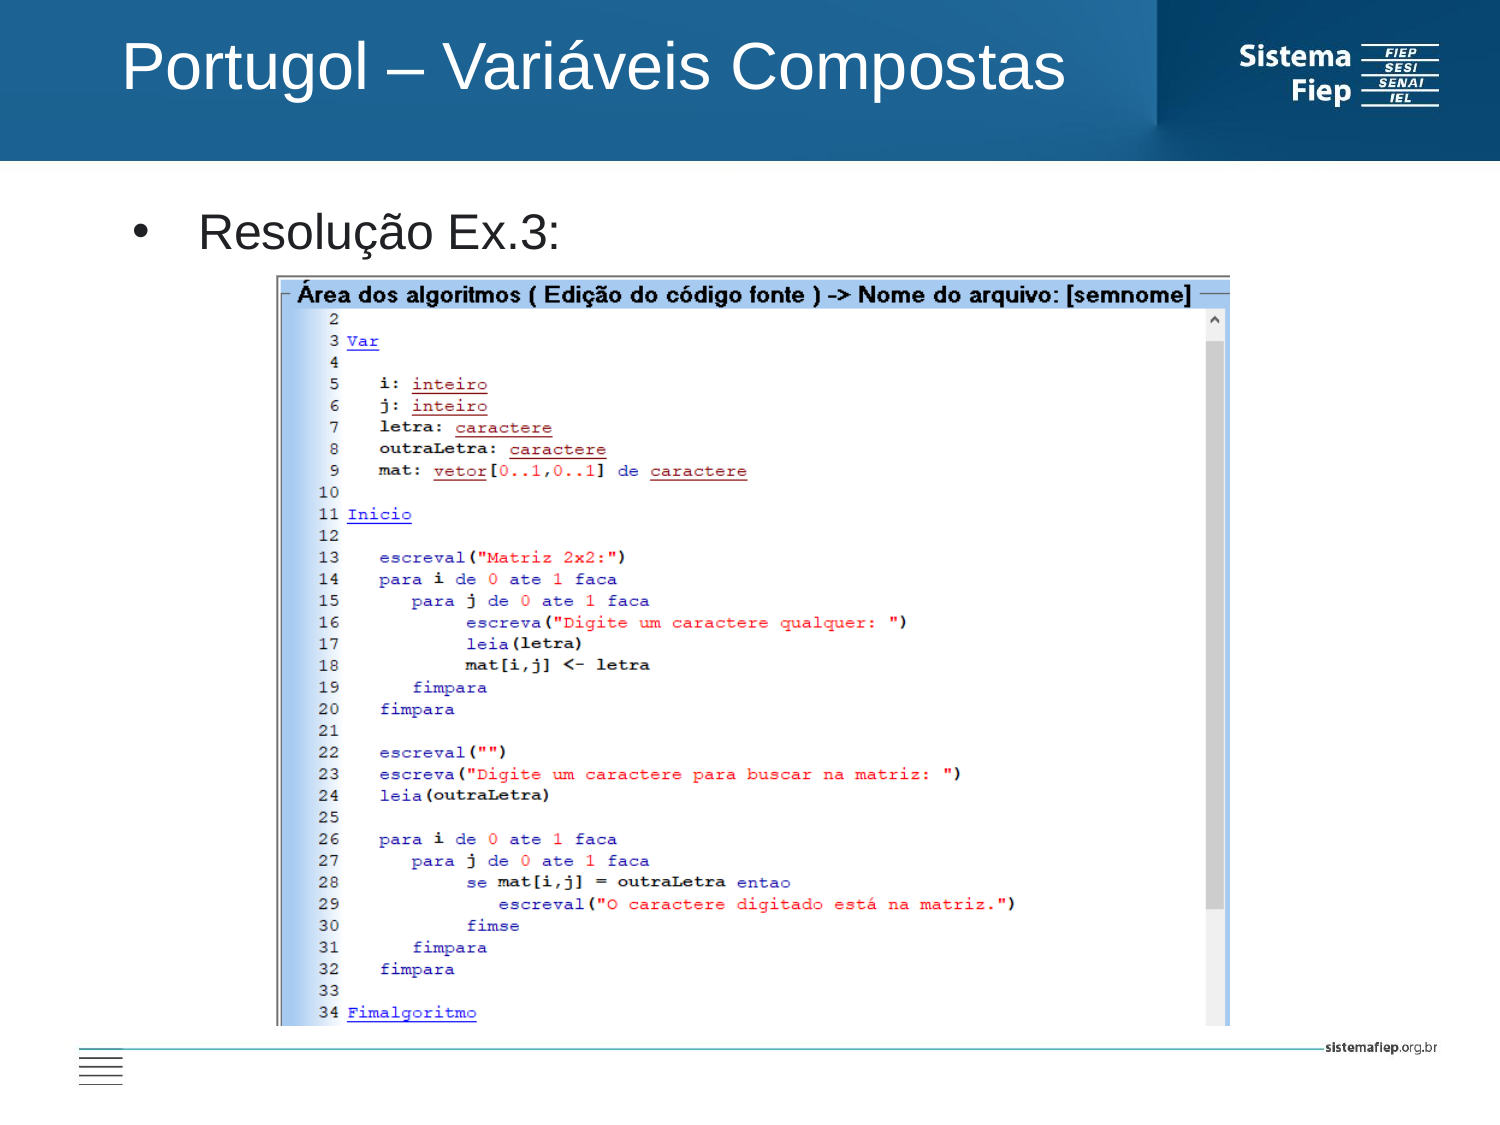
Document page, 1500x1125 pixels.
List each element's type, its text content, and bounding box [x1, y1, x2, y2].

text_box Resolução Ex.3: [117, 198, 1376, 1013]
picture [0, 0, 1500, 1125]
text_box [142, 1013, 855, 1038]
text_box Portugol – Variáveis Compostas [106, 24, 1400, 131]
